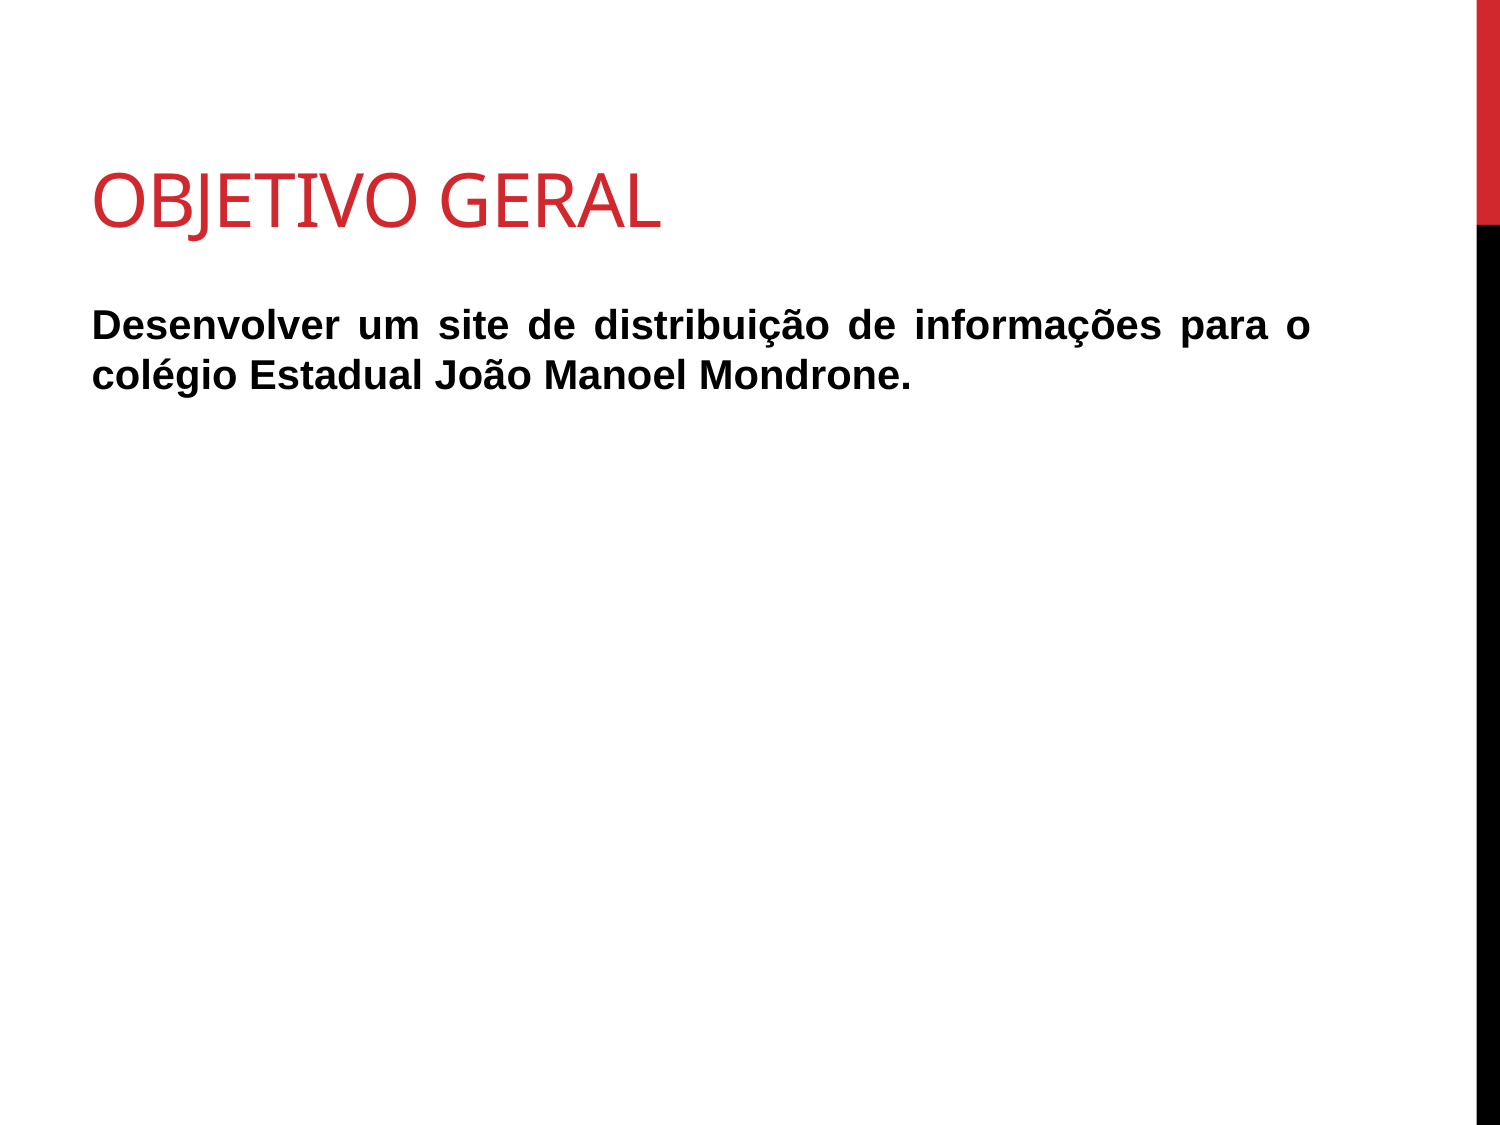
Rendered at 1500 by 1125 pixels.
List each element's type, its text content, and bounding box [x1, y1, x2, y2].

title Objetivo geral [75, 25, 1025, 250]
list Desenvolver um site de distribuição de informações para o colégio Estadual João Manoel Mondrone. [76, 290, 1327, 1009]
